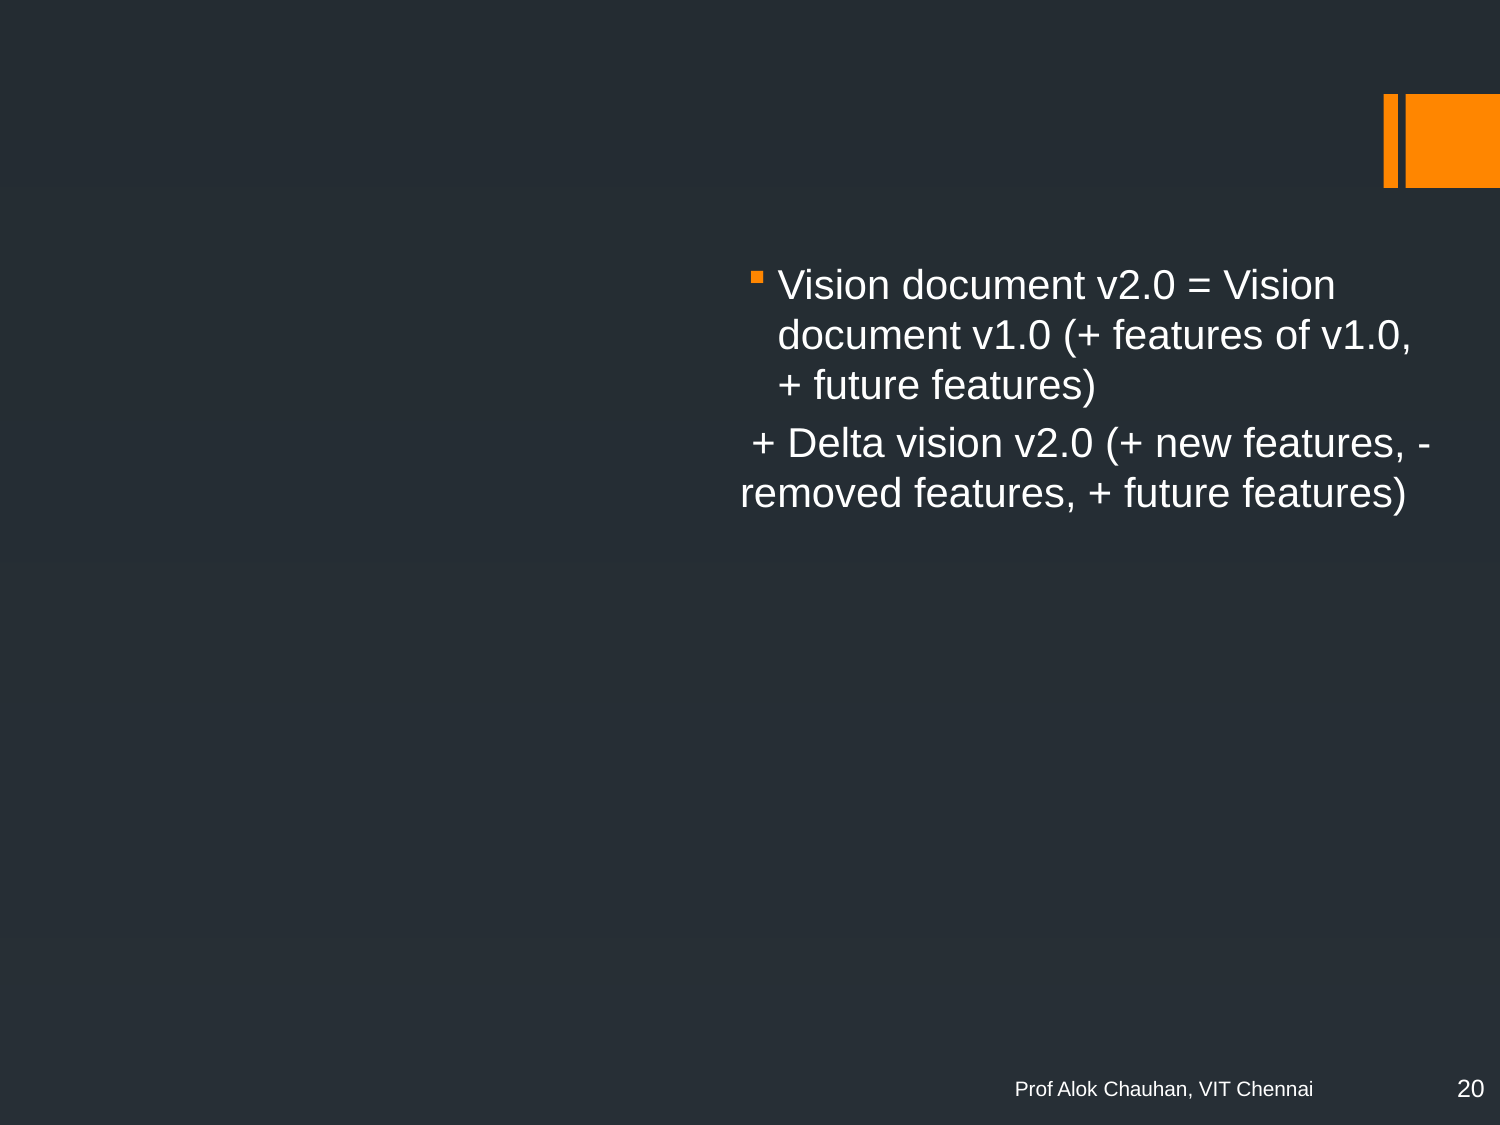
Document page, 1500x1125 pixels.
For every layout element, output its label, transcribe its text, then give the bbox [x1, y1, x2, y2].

list Vision document v2.0 = Vision document v1.0 (+ features of v1.0, + future features) + Delta vision v2.0 (+ new features, - removed features, + future features) [725, 249, 1463, 1035]
slide_number 20 [1345, 1062, 1500, 1112]
footer Prof Alok Chauhan, VIT Chennai [999, 1075, 1369, 1125]
